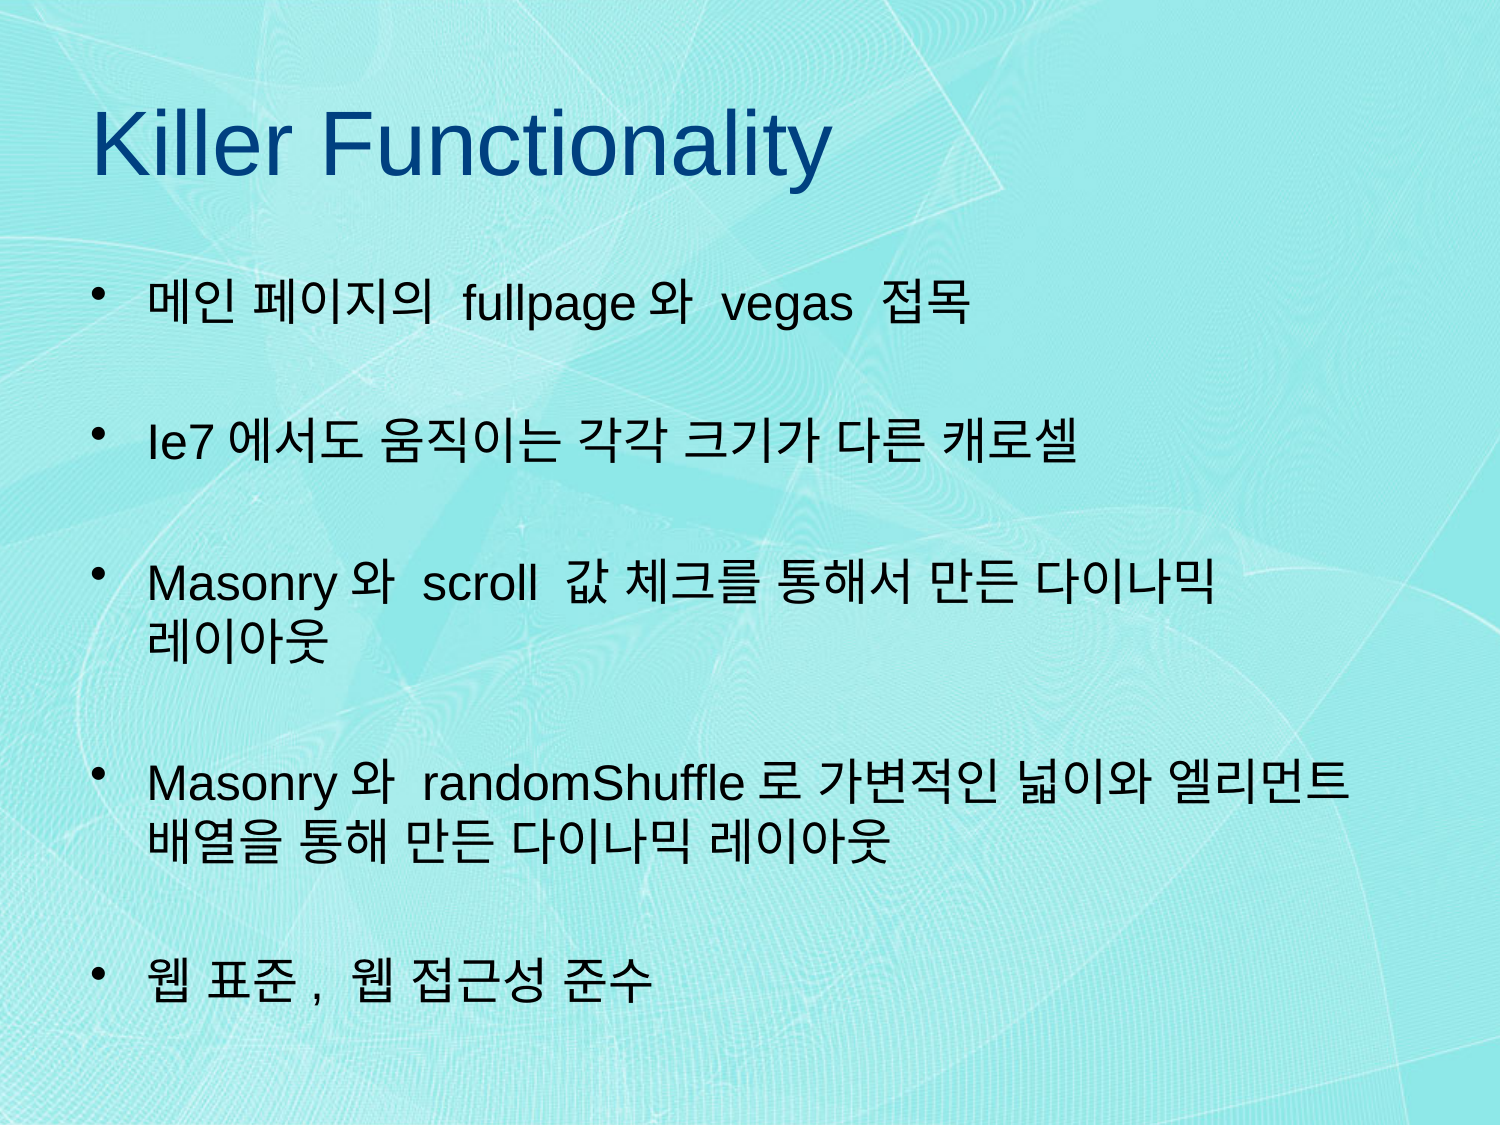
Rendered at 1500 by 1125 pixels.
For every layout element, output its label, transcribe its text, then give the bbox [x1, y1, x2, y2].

picture [0, 0, 1500, 1125]
title Killer Functionality [75, 45, 1425, 233]
list 메인 페이지의 fullpage와 vegas 접목 Ie7에서도 움직이는 각각 크기가 다른 캐로셀 Masonry와 scroll 값 체크를 통해서 만든 다이나믹 레이아웃 Masonry와 randomShuffle로 가변적인 넓이와 엘리먼트 배열을 통해 만든 다이나믹 레이아웃 웹 표준, 웹 접근성 준수 [75, 262, 1425, 917]
